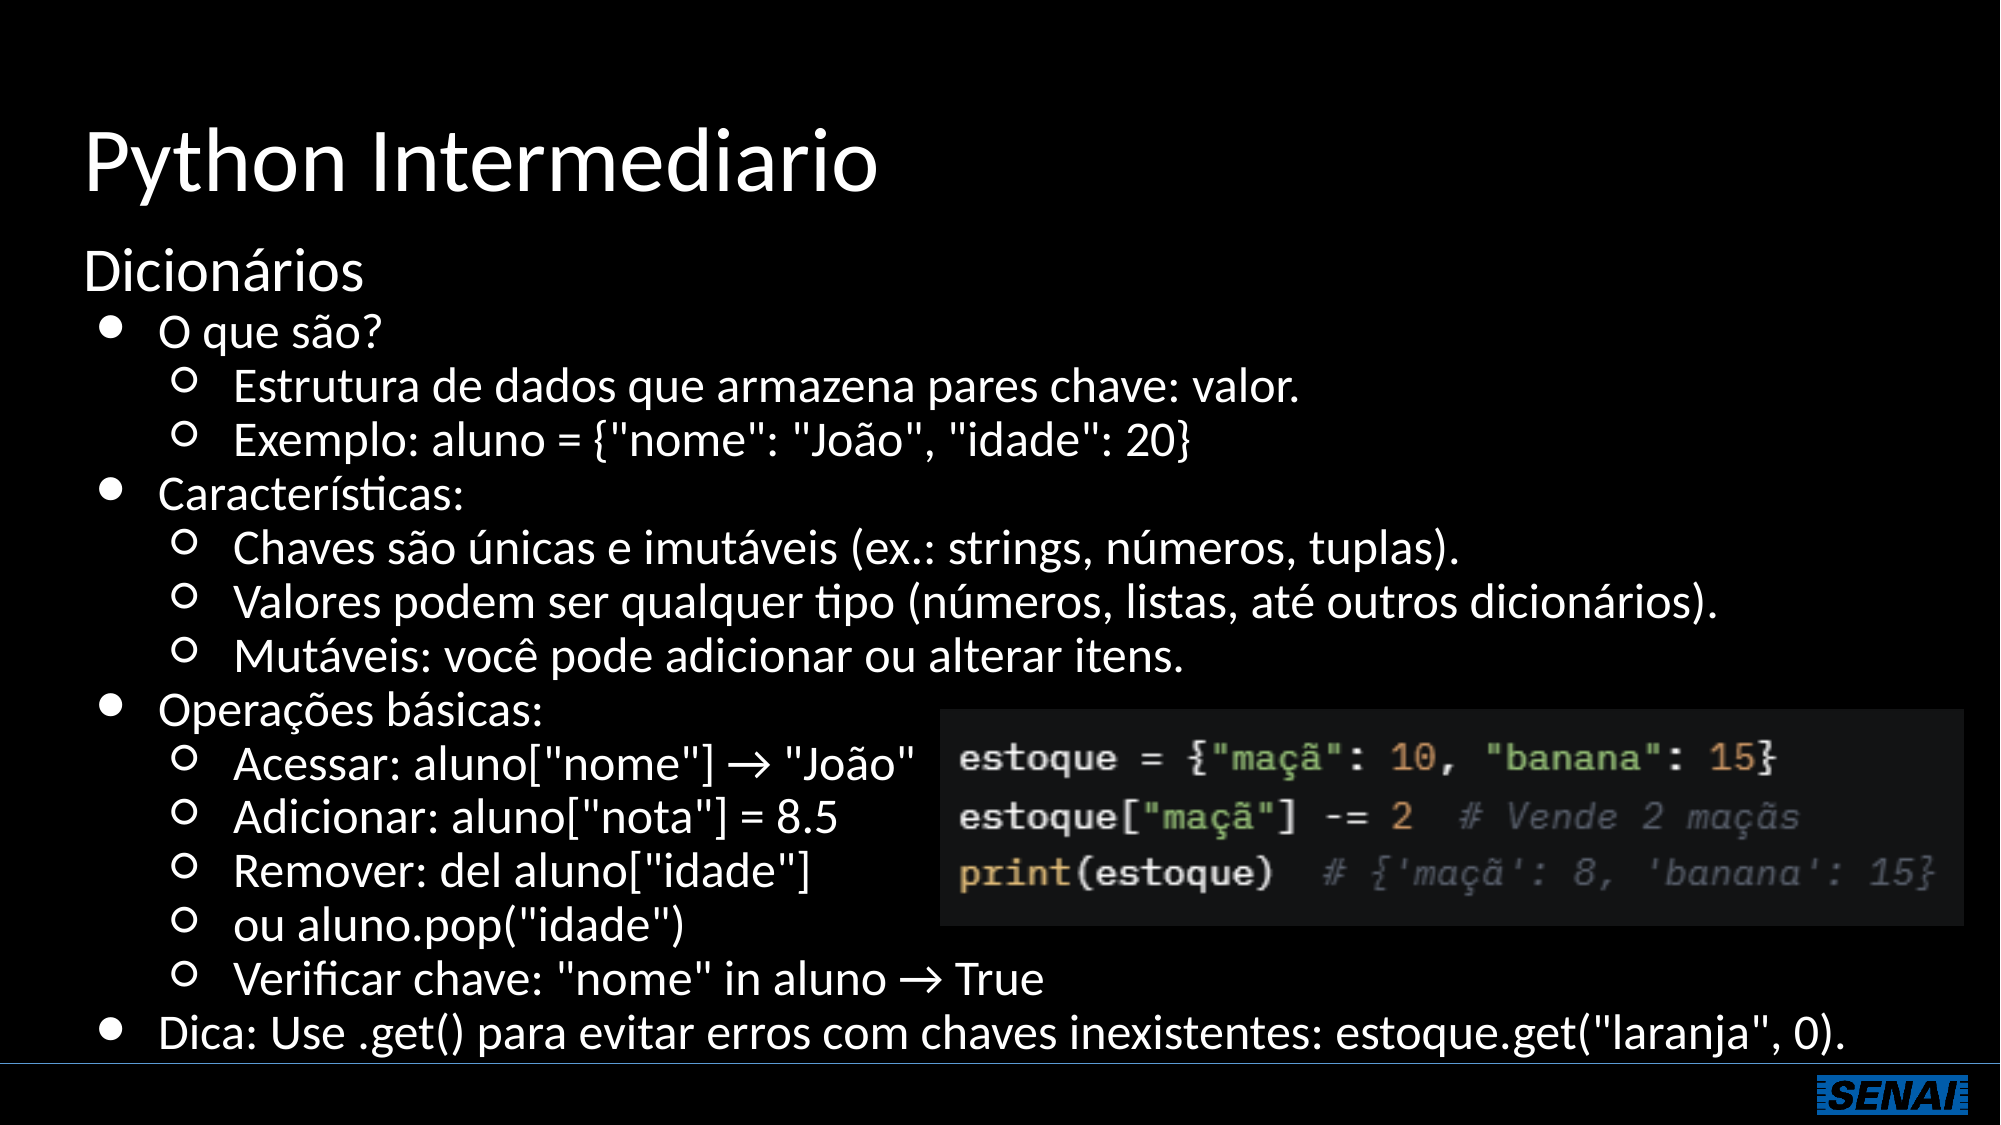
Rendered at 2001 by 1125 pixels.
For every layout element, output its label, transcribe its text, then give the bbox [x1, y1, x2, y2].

picture [1817, 1075, 1968, 1115]
list Dicionários O que são? Estrutura de dados que armazena pares chave: valor. Exemplo: aluno = {"nome": "João", "idade": 20} Características: Chaves são únicas e imutáveis (ex.: strings, números, tuplas). Valores podem ser qualquer tipo (números, listas, até outros dicionários). Mutáveis: você pode adicionar ou alterar itens. Operações básicas: Acessar: aluno["nome"] → "João" Adicionar: aluno["nota"] = 8.5 Remover: del aluno["idade"] ou aluno.pop("idade") Verificar chave: "nome" in aluno → True Dica: Use .get() para evitar erros com chaves inexistentes: estoque.get("laranja", 0). [68, 222, 1932, 970]
title Python Intermediario [68, 97, 1932, 222]
picture [940, 709, 1965, 926]
